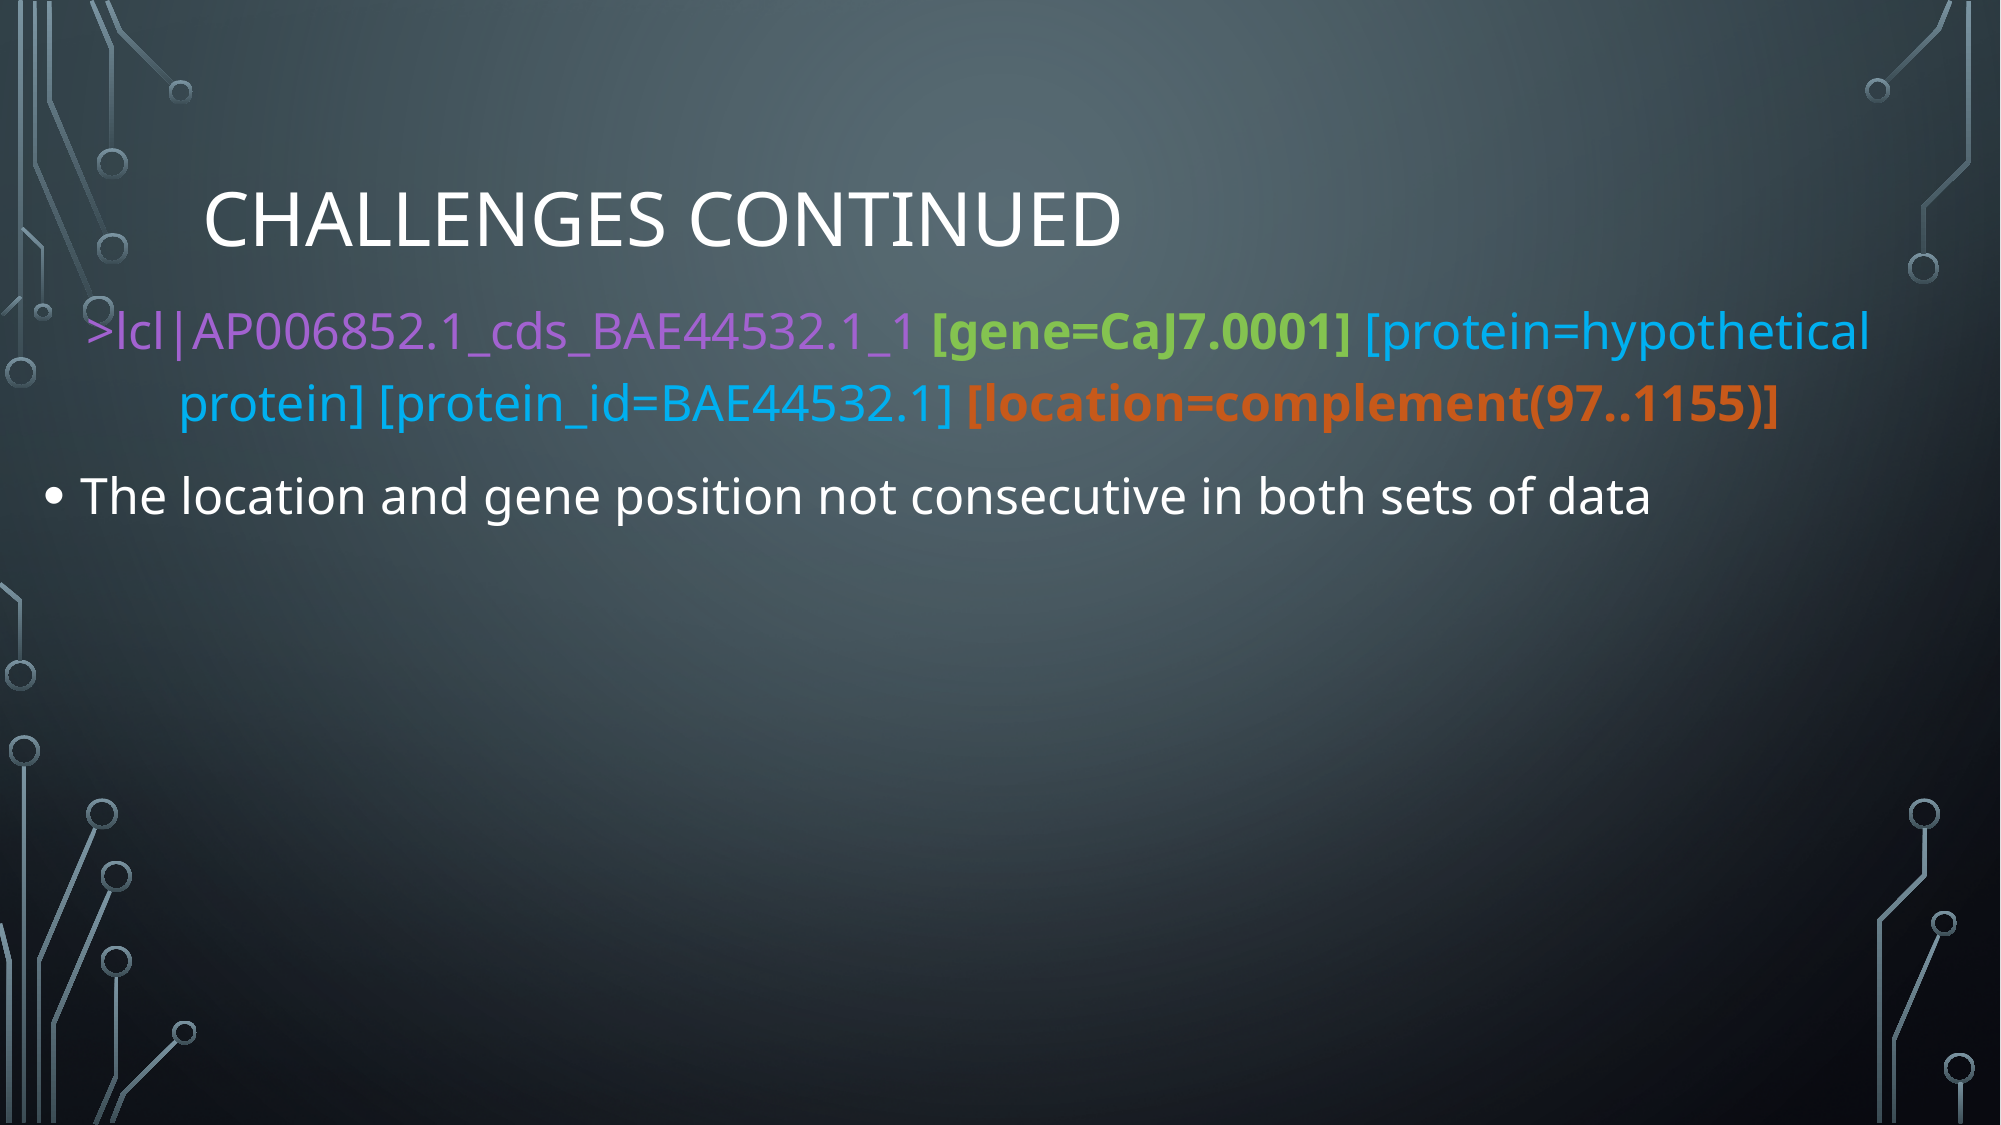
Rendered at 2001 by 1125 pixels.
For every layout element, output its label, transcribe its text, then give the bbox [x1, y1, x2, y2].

title Challenges Continued [187, 101, 1813, 280]
list >lcl|AP006852.1_cds_BAE44532.1_1 [gene=CaJ7.0001] [protein=hypothetical protein] [protein_id=BAE44532.1] [location=complement(97..1155)] The location and gene position not consecutive in both sets of data [28, 280, 1931, 683]
